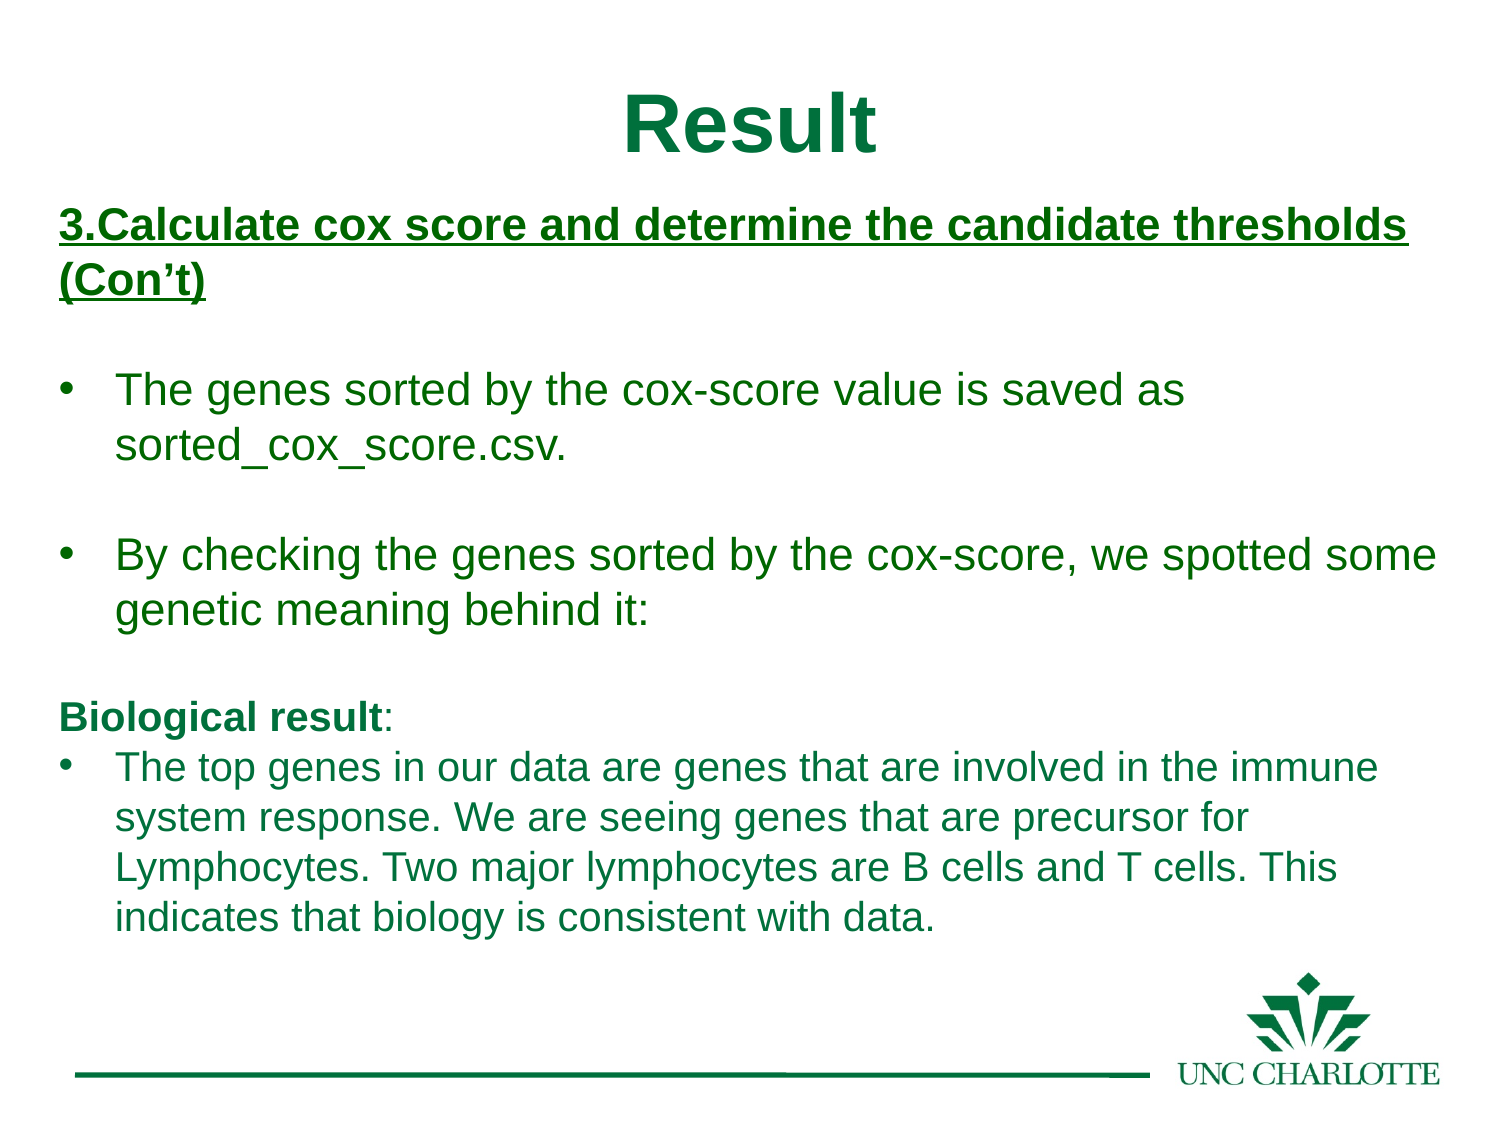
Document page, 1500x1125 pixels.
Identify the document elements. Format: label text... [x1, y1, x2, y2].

text_box 3.Calculate cox score and determine the candidate thresholds (Con’t) The genes sorted by the cox-score value is saved as sorted_cox_score.csv. By checking the genes sorted by the cox-score, we spotted some genetic meaning behind it: Biological result: The top genes in our data are genes that are involved in the immune system response. We are seeing genes that are precursor for Lymphocytes. Two major lymphocytes are B cells and T cells. This indicates that biology is consistent with data. [43, 187, 1457, 1053]
title Result [0, 24, 1500, 213]
picture [1175, 1053, 1444, 1089]
